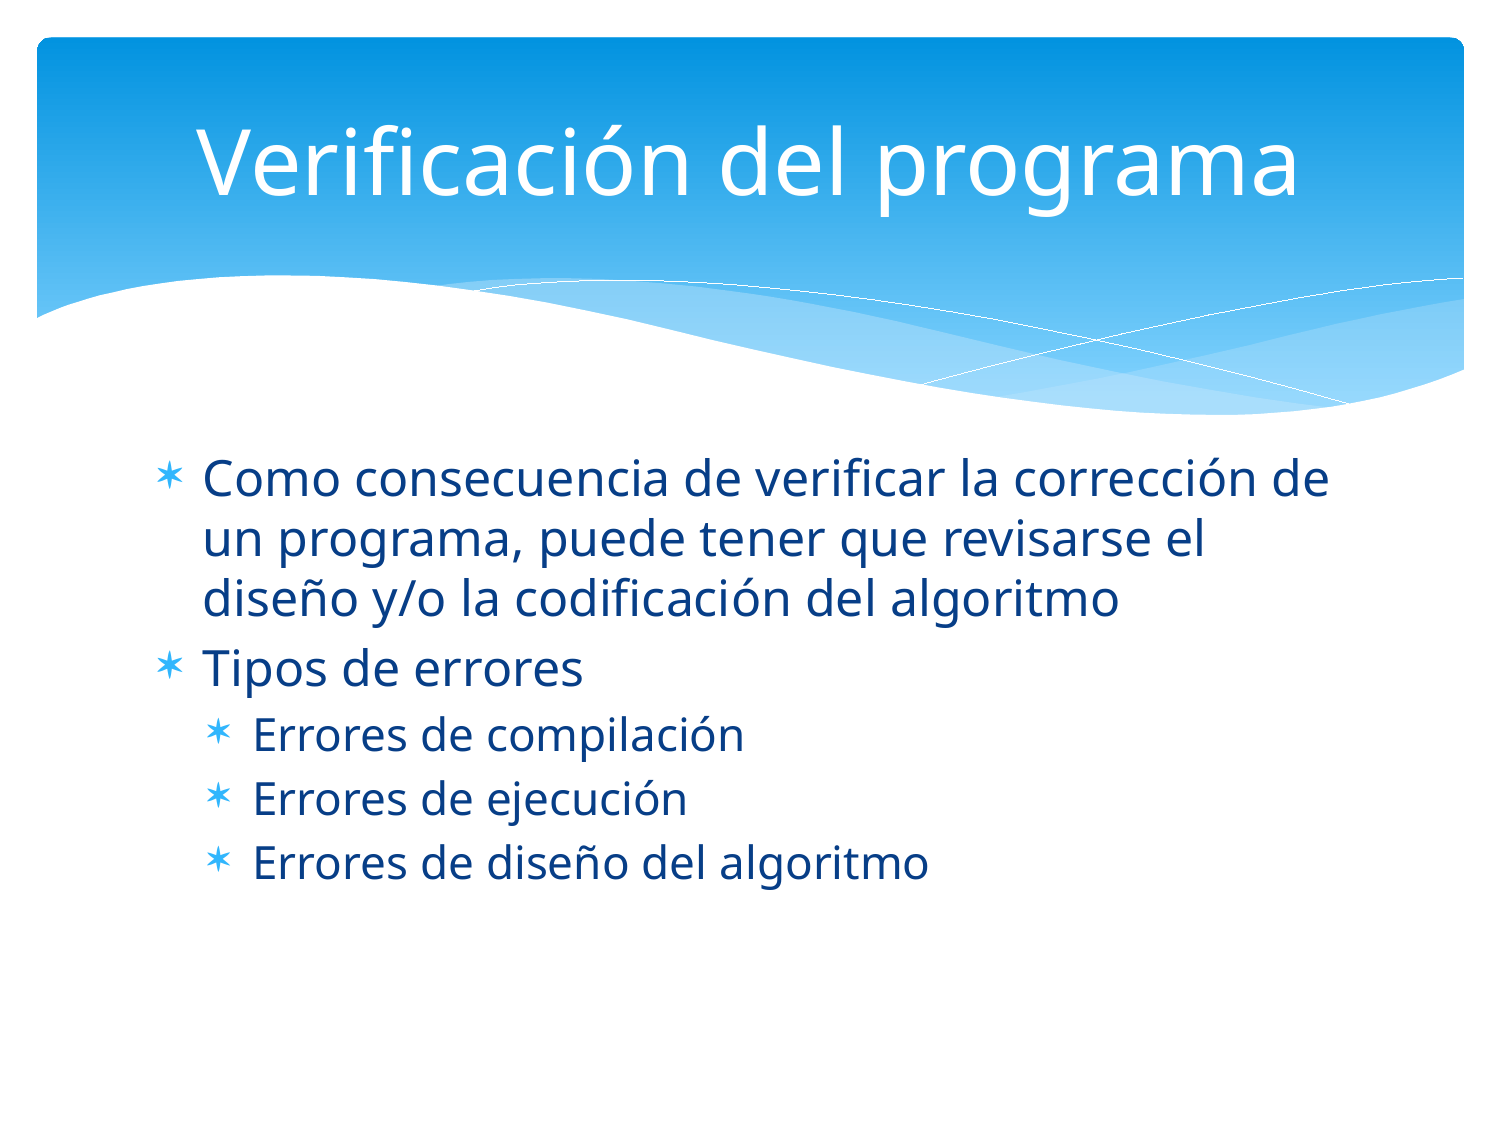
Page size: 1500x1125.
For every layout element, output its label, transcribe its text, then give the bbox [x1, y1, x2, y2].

text_box Como consecuencia de verificar la corrección de un programa, puede tener que revisarse el diseño y/o la codificación del algoritmo Tipos de errores Errores de compilación Errores de ejecución Errores de diseño del algoritmo [142, 438, 1359, 1005]
text_box Verificación del programa [75, 55, 1425, 261]
